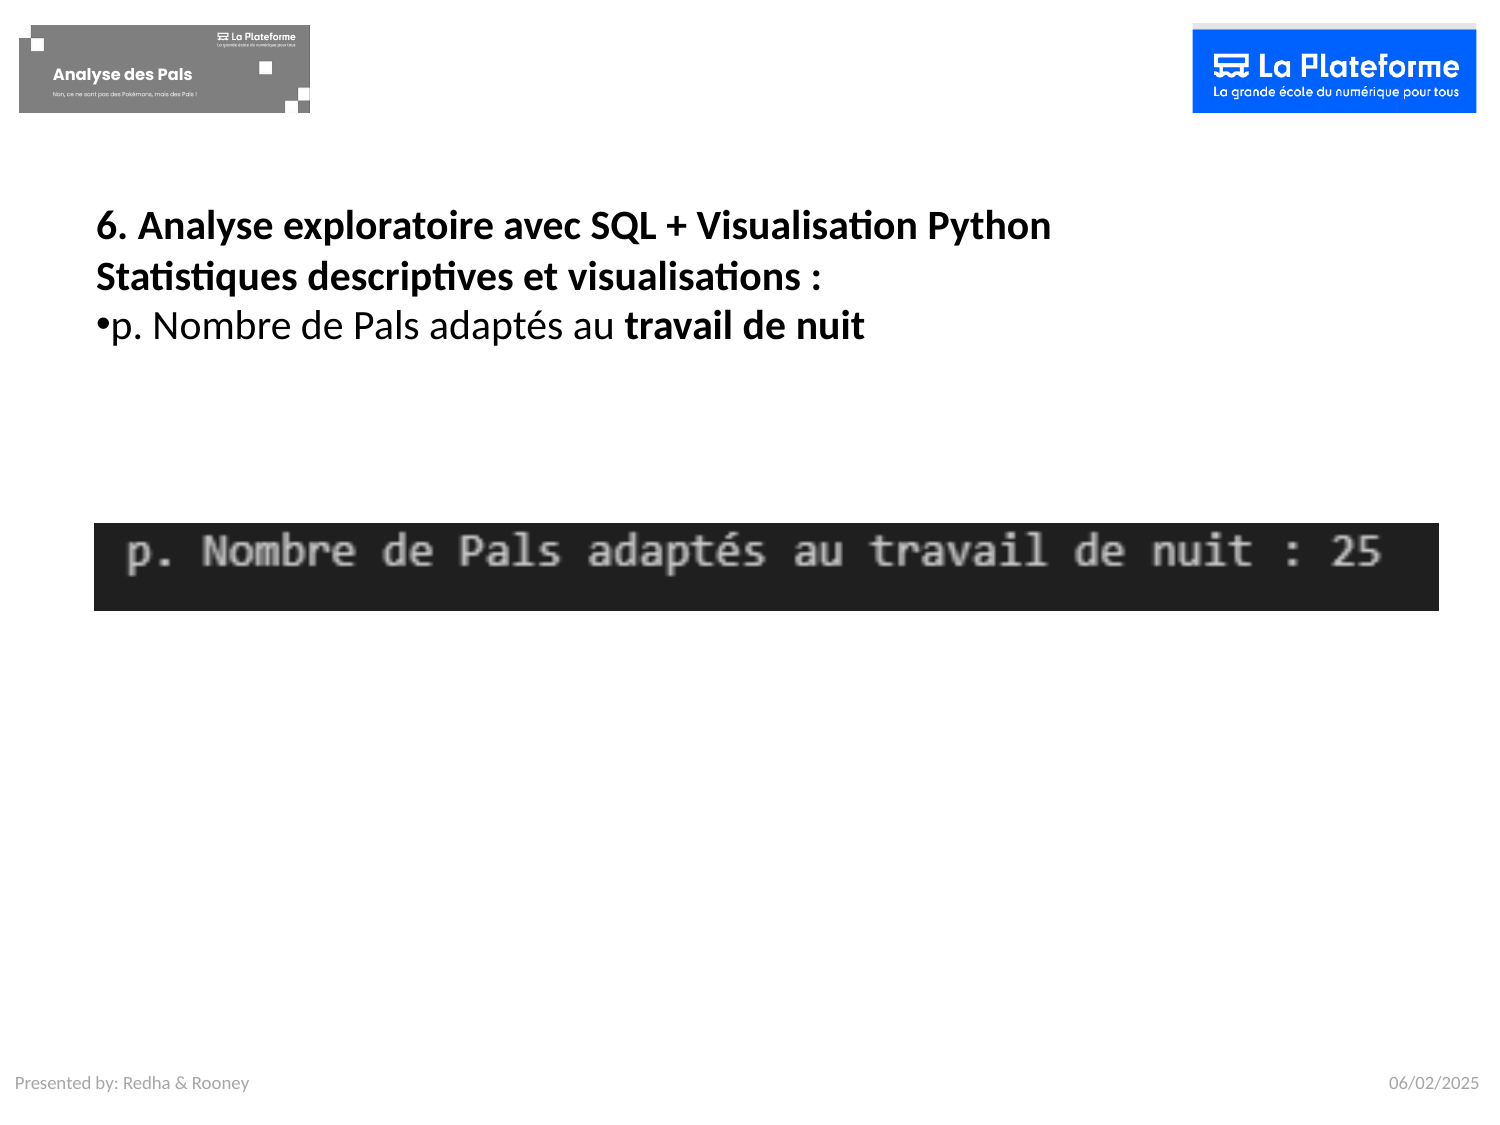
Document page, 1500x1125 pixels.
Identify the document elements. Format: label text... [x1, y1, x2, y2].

picture [1192, 23, 1477, 113]
text_box Presented by: Redha & Rooney [0, 1063, 438, 1102]
text_box 06/02/2025 [1374, 1063, 1500, 1102]
text_box 6. Analyse exploratoire avec SQL + Visualisation Python Statistiques descriptives et visualisations : p. Nombre de Pals adaptés au travail de nuit [81, 190, 1206, 356]
picture [94, 523, 1439, 611]
picture [19, 25, 310, 113]
